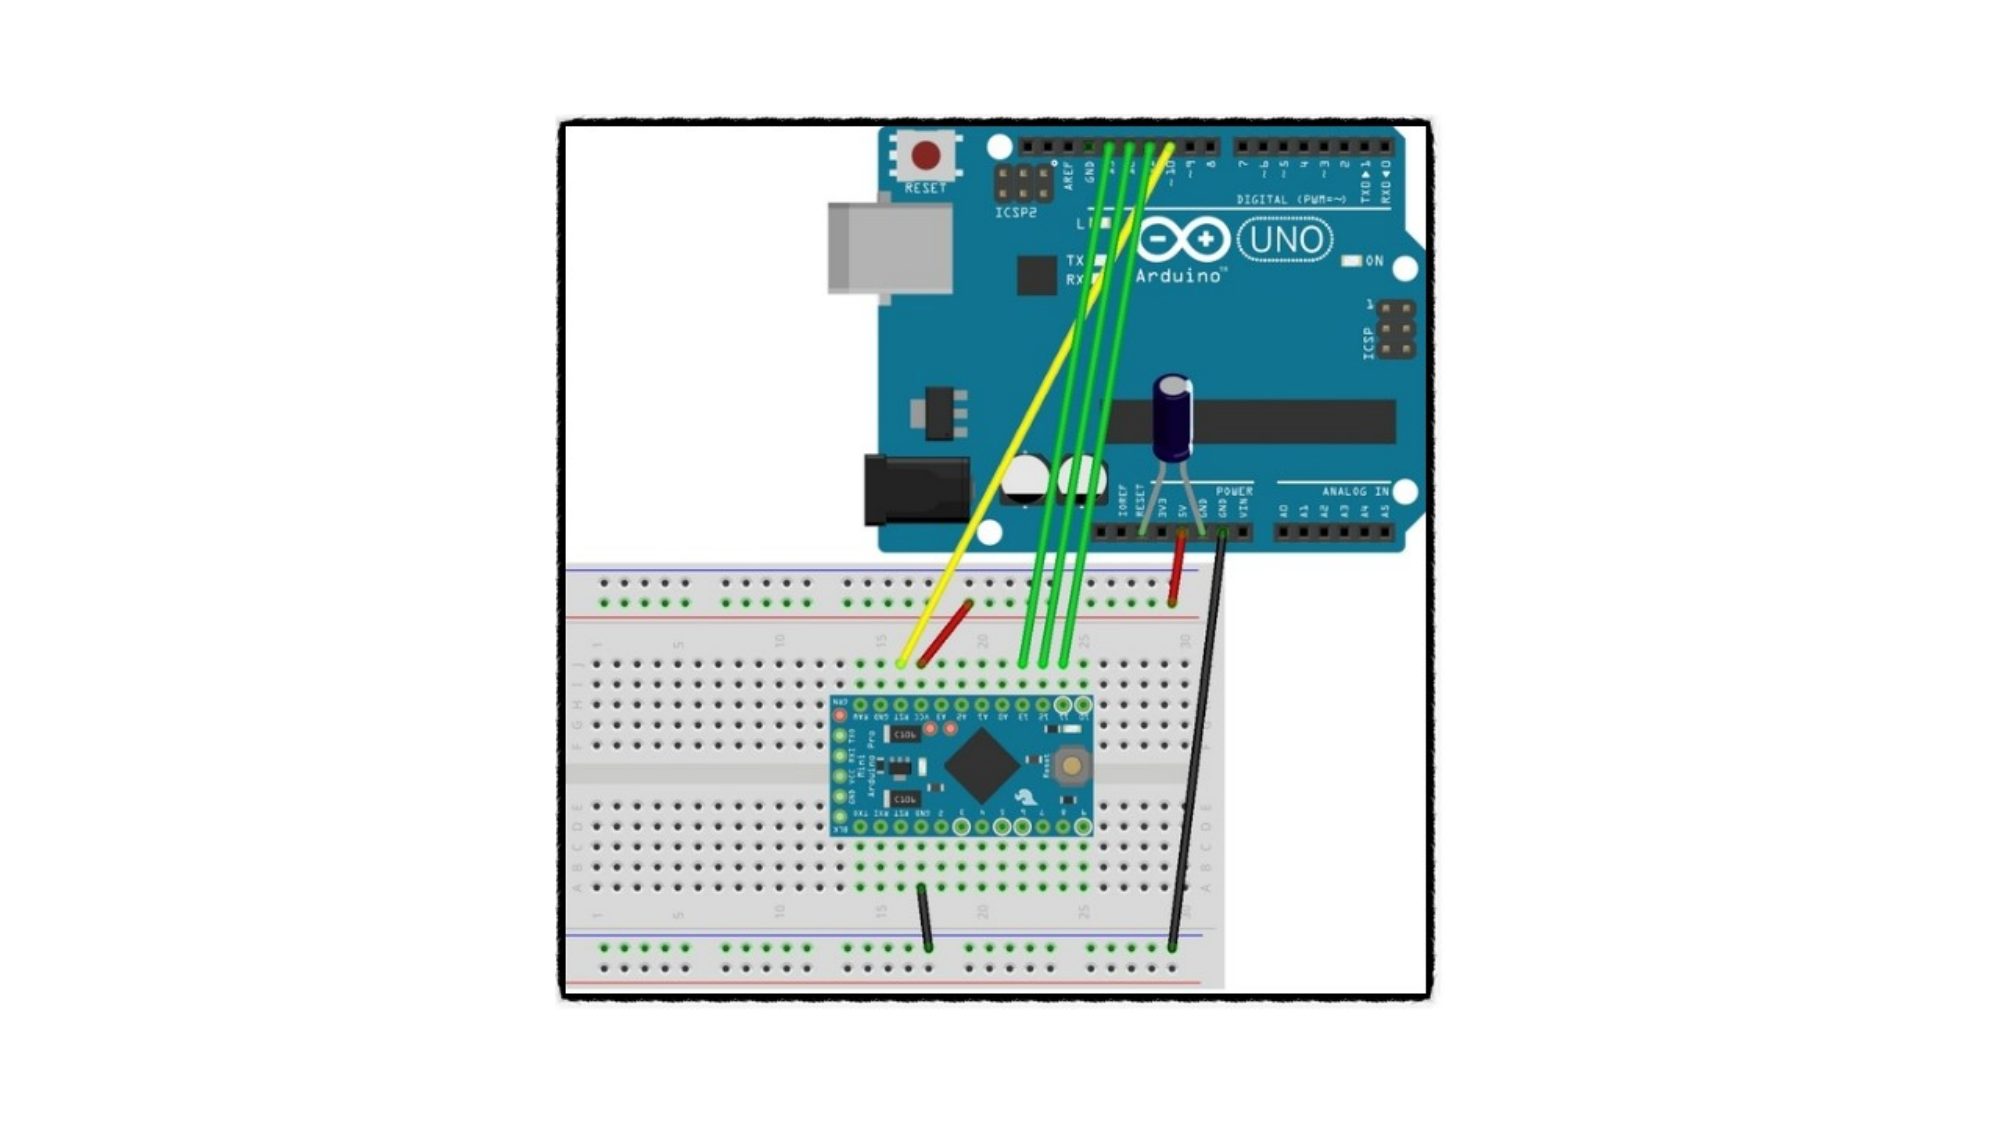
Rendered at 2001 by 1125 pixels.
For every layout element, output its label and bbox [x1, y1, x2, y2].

picture [555, 114, 1445, 1011]
